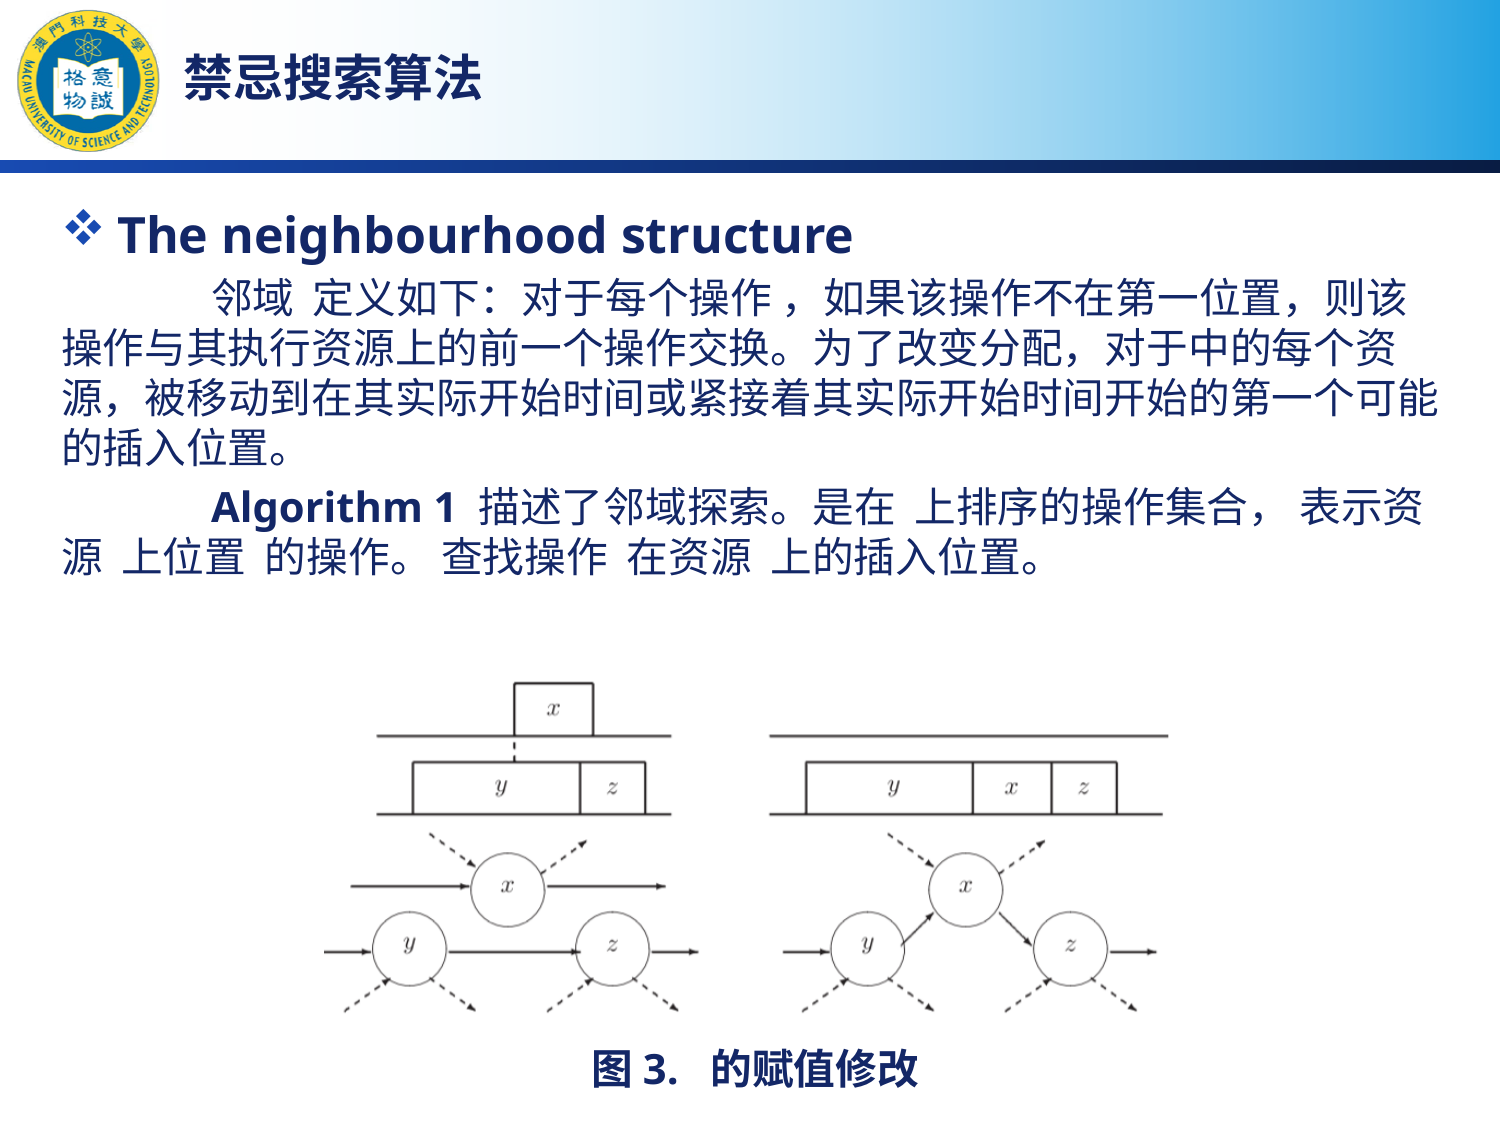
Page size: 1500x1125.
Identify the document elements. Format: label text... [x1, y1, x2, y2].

picture [324, 660, 1176, 1023]
text_box 禁忌搜索算法 [164, 45, 498, 115]
picture [17, 9, 160, 152]
